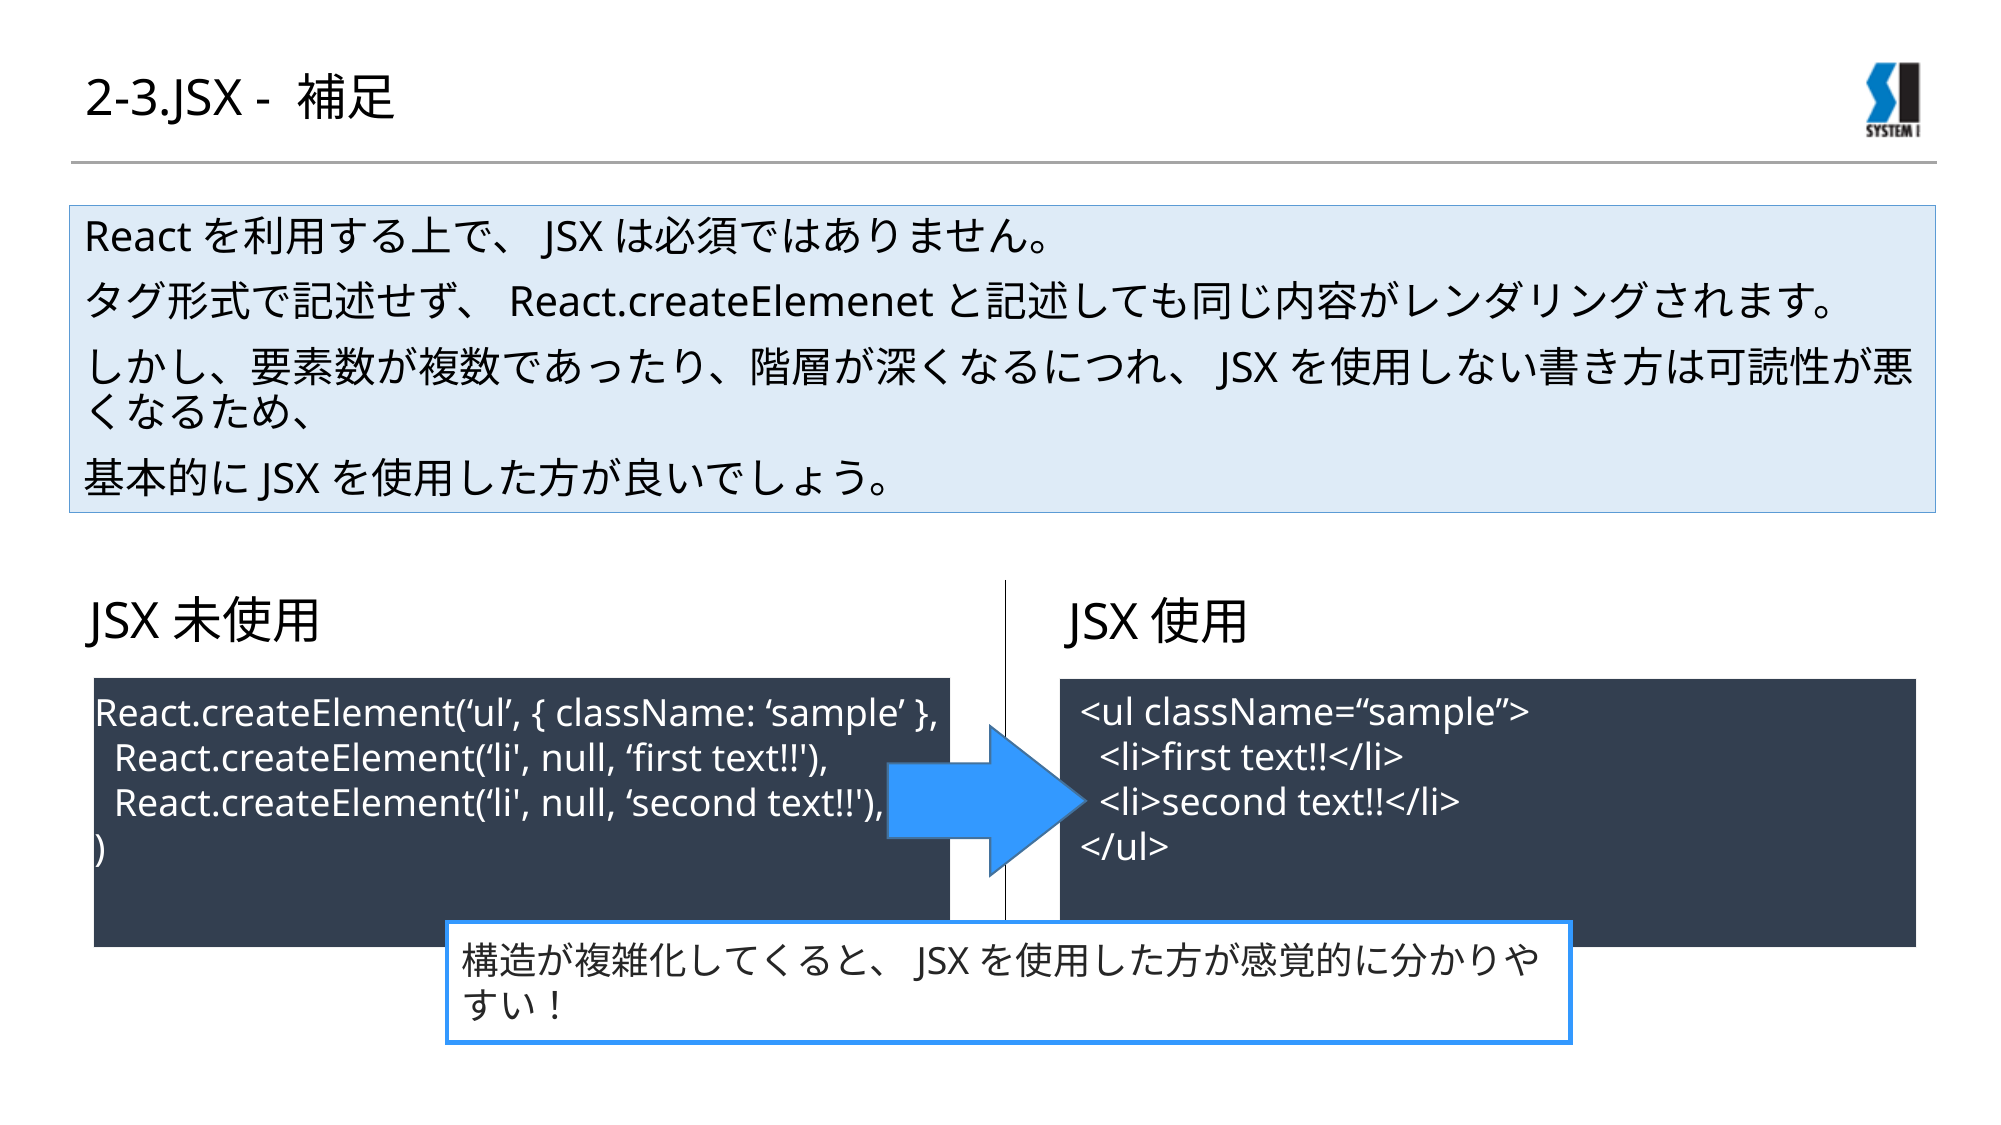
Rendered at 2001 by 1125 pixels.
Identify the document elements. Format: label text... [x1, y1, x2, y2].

text_box JSX使用 [1053, 582, 1266, 657]
text_box [886, 724, 1005, 878]
text_box JSX未使用 [74, 581, 338, 656]
text_box Reactを利用する上で、JSXは必須ではありません。 タグ形式で記述せず、React.createElemenetと記述しても同じ内容がレンダリングされます。 しかし、要素数が複数であったり、階層が深くなるにつれ、JSXを使用しない書き方は可読性が悪くなるため、 基本的にJSXを使用した方が良いでしょう。 [69, 205, 1936, 513]
picture [1851, 55, 1938, 142]
text_box 構造が複雑化してくると、JSXを使用した方が感覚的に分かりやすい！ [446, 921, 1572, 1044]
text_box React.createElement(‘ul’, { className: ‘sample’ }, React.createElement(‘li', null, ‘first text!!'), React.createElement(‘li', null, ‘second text!!'), ) [79, 681, 955, 876]
text_box [93, 677, 951, 681]
text_box [1006, 737, 1088, 865]
text_box [93, 876, 951, 948]
title 2-3.JSX - 補足 [70, 55, 1796, 144]
text_box [1059, 678, 1917, 948]
text_box <ul className=“sample”> <li>first text!!</li> <li>second text!!</li> </ul> [1064, 680, 1903, 876]
